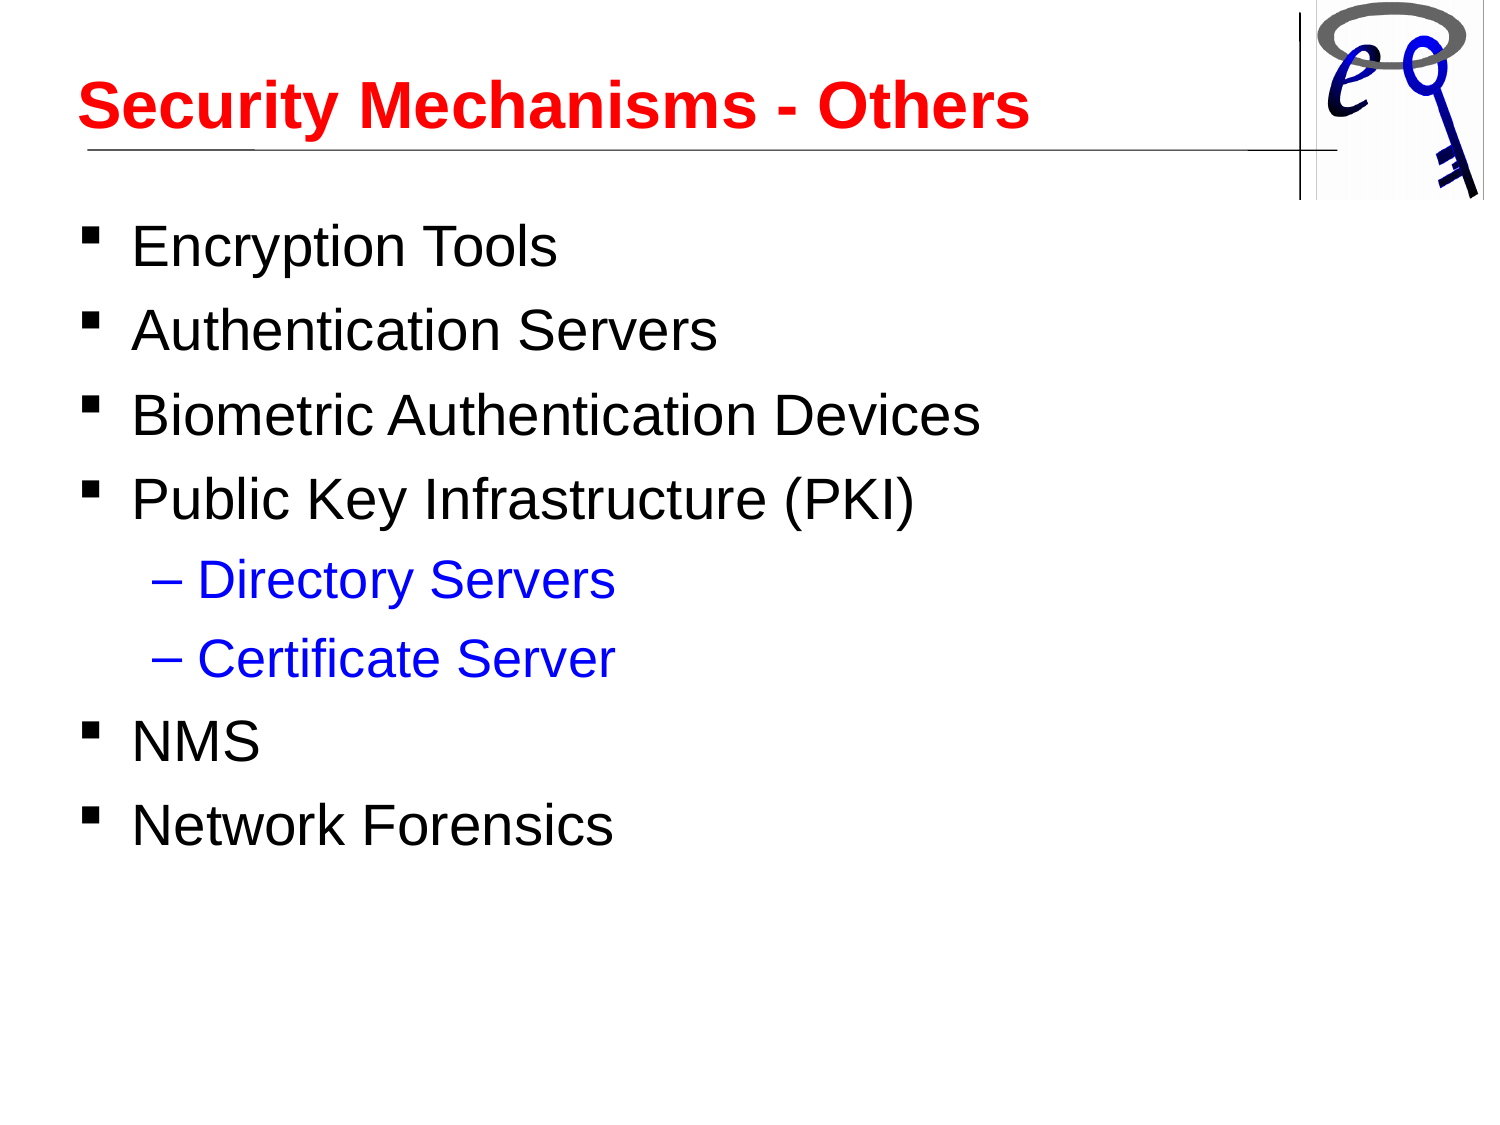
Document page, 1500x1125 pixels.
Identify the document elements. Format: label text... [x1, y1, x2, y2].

list Encryption Tools Authentication Servers Biometric Authentication Devices Public Key Infrastructure (PKI)‏ Directory Servers Certificate Server NMS Network Forensics [62, 200, 1388, 963]
title Security Mechanisms - Others [62, 37, 1288, 150]
